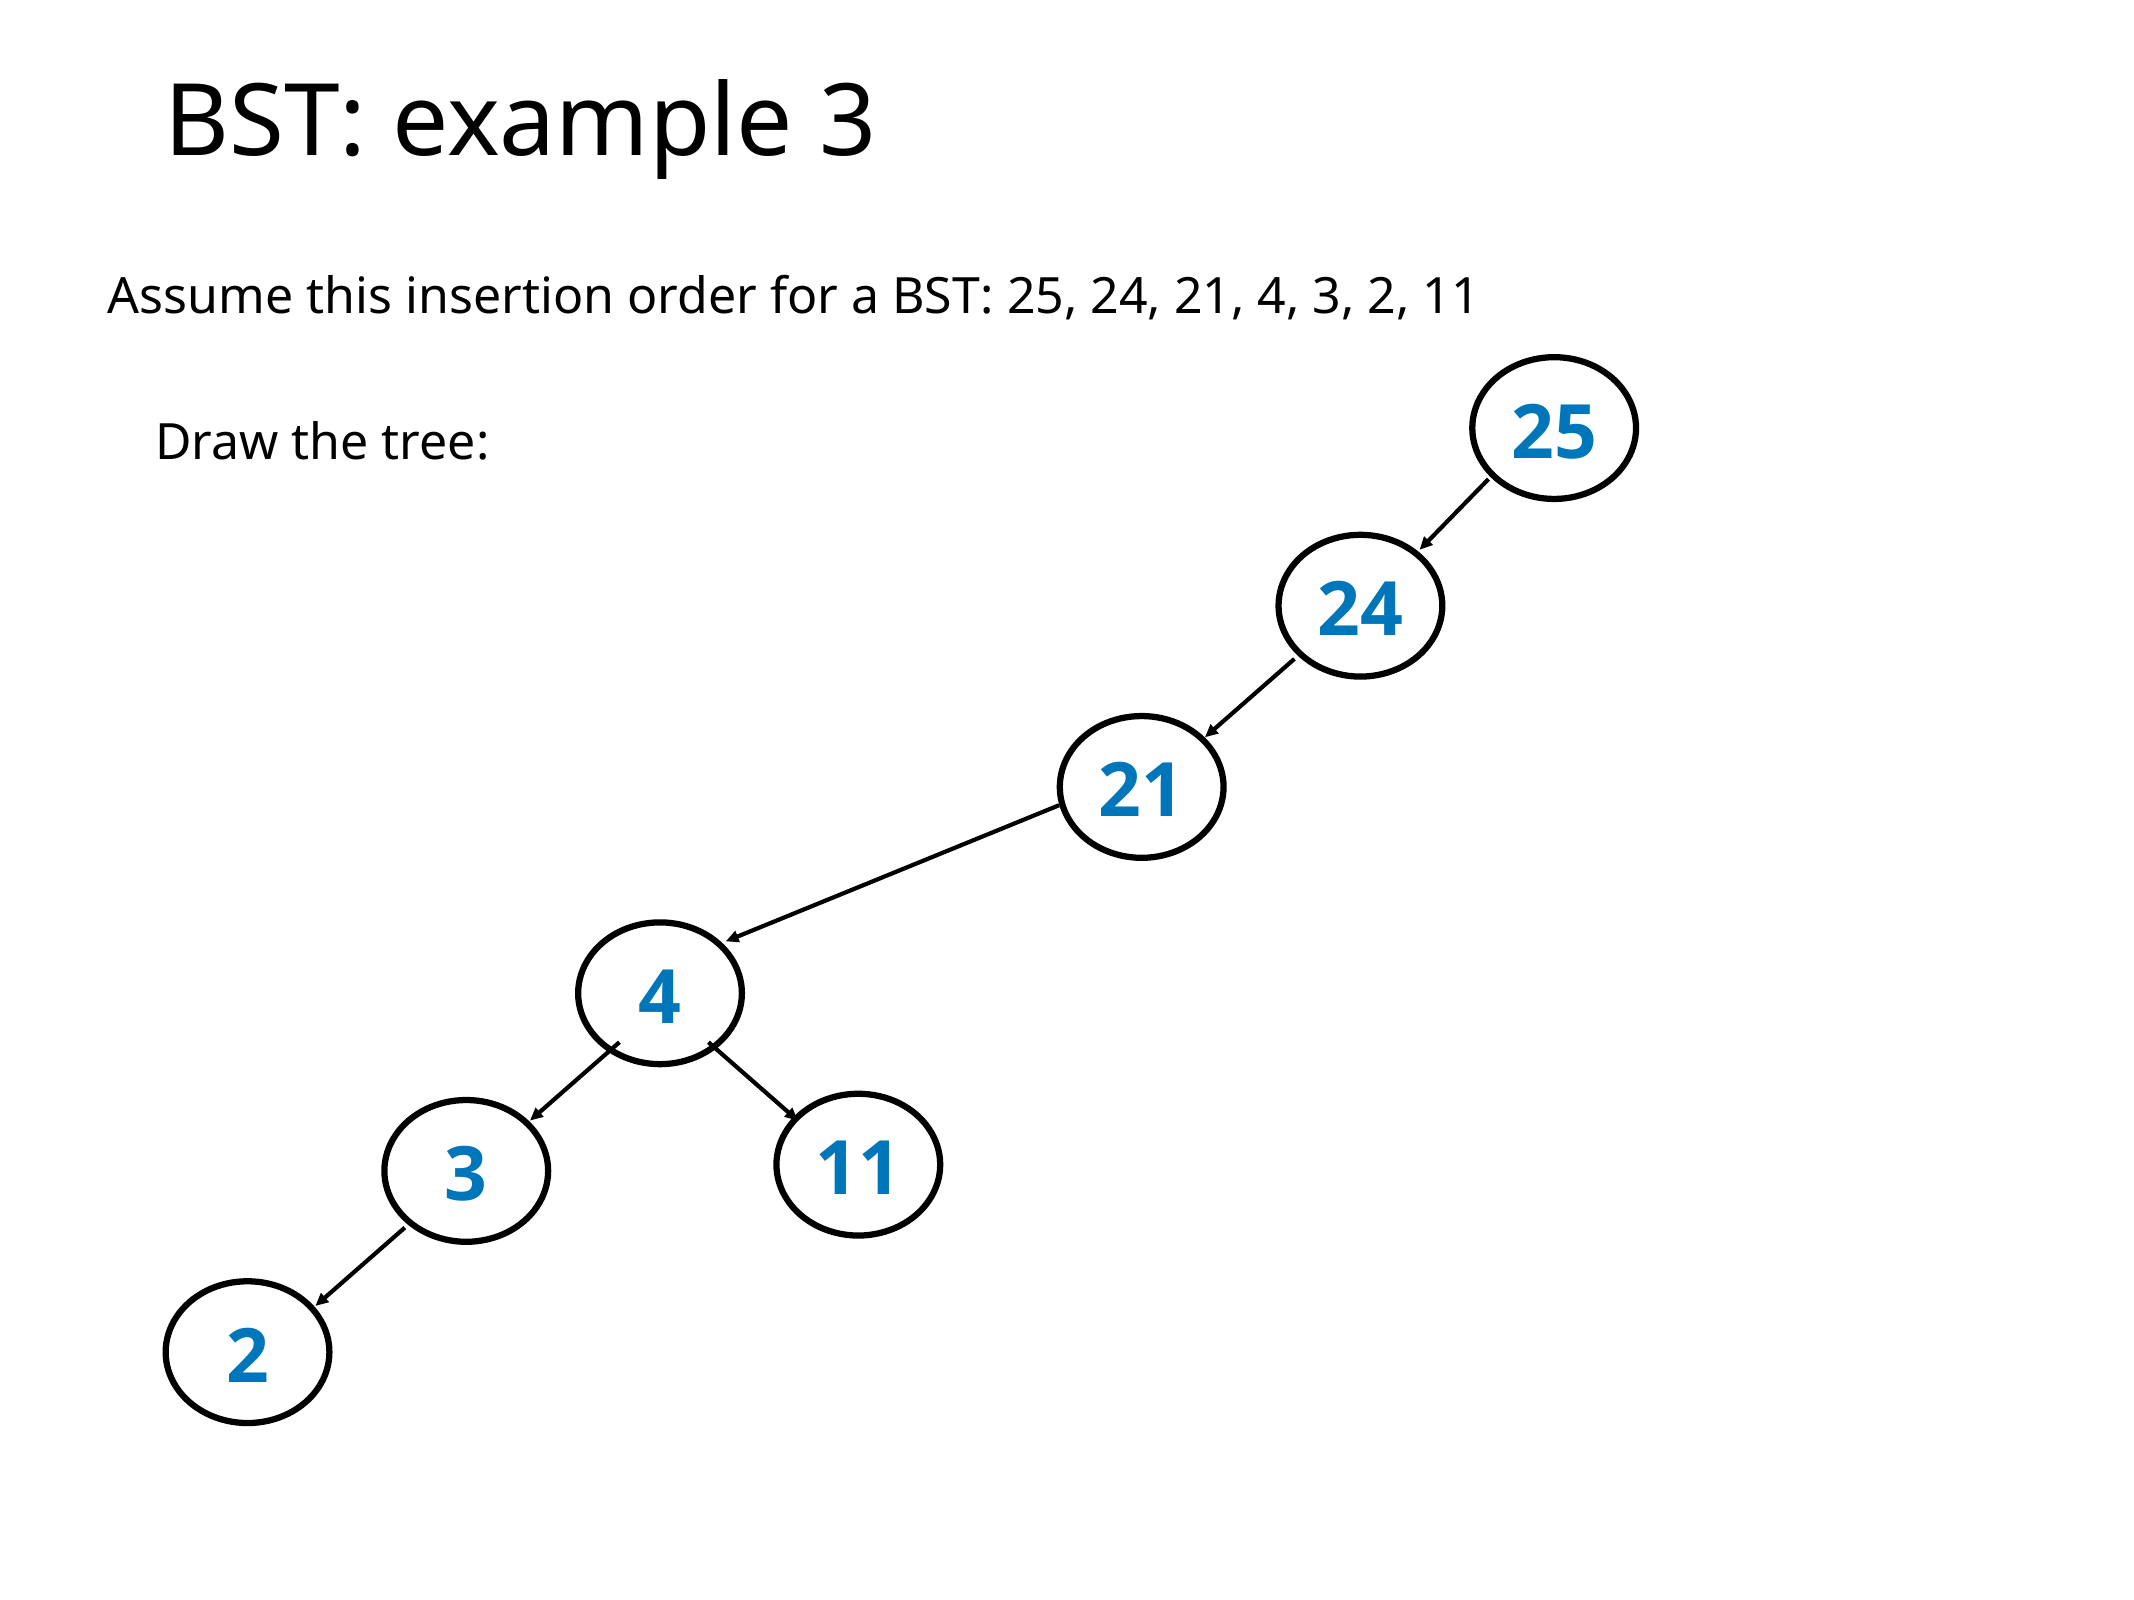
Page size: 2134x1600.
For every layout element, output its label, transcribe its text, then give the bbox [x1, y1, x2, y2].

text_box 2 [165, 1281, 330, 1424]
text_box [708, 1042, 797, 1120]
text_box 3 [384, 1100, 549, 1242]
text_box [315, 1227, 405, 1306]
text_box [1205, 658, 1295, 738]
text_box Assume this insertion order for a BST: 25, 24, 21, 4, 3, 2, 11 [99, 255, 1489, 333]
text_box Draw the tree: [146, 401, 498, 478]
text_box [530, 1042, 620, 1121]
text_box 24 [1278, 534, 1443, 677]
text_box 4 [578, 922, 742, 1065]
text_box 25 [1472, 357, 1637, 499]
title BST: example 3 [155, 41, 1978, 191]
text_box 11 [776, 1093, 941, 1236]
text_box [726, 805, 1060, 943]
text_box 21 [1059, 716, 1224, 858]
text_box [1419, 479, 1489, 550]
